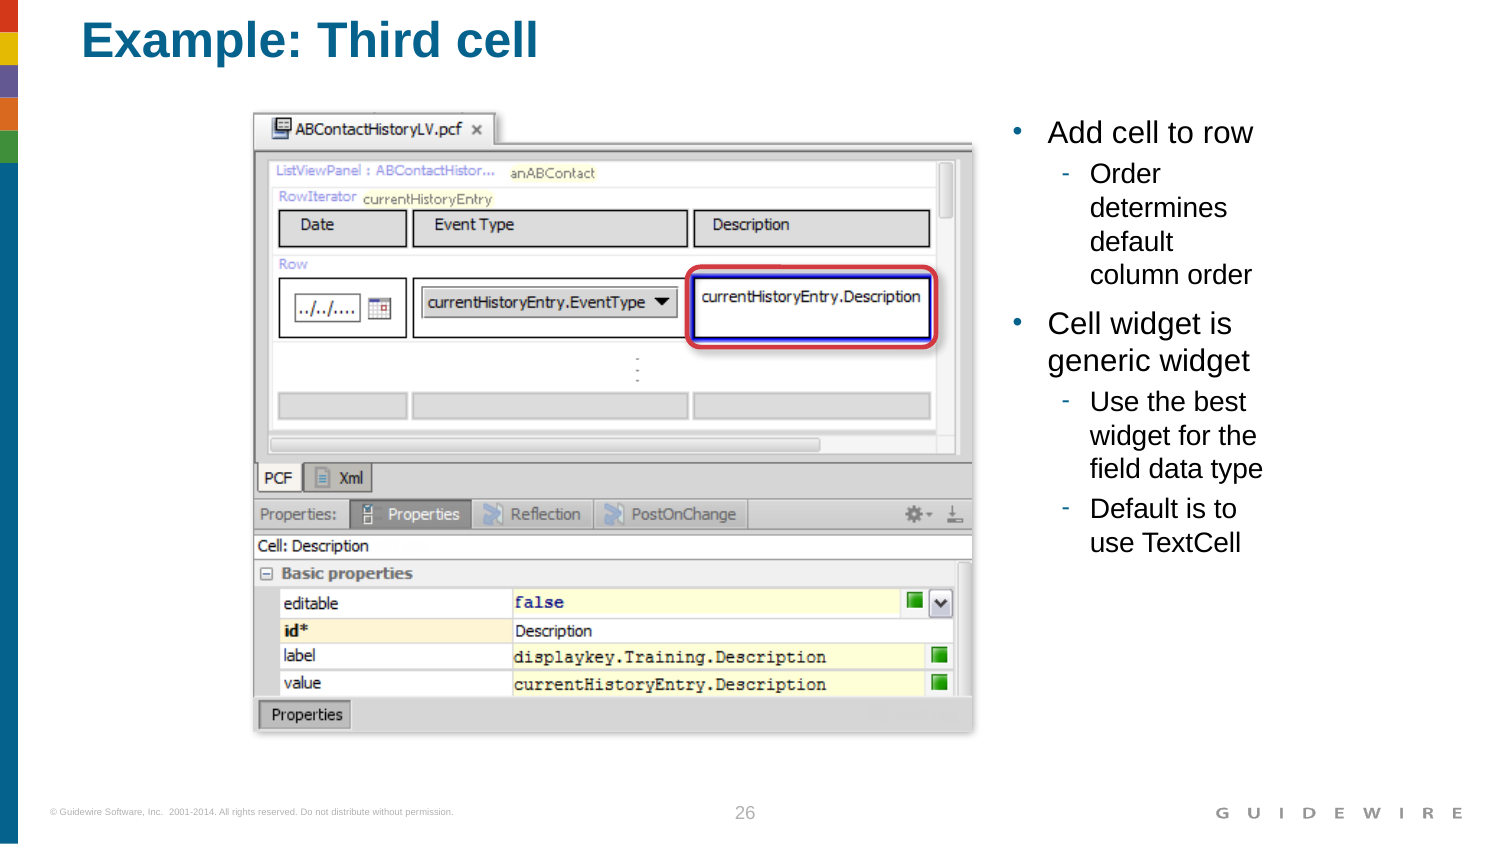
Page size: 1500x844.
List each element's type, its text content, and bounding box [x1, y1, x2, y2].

list Add cell to row Order determines default column order Cell widget is generic widget Use the best widget for the field data type Default is to use TextCell [1012, 112, 1274, 787]
picture [252, 111, 972, 732]
title Example: Third cell [81, 14, 1446, 107]
picture [1215, 805, 1480, 822]
